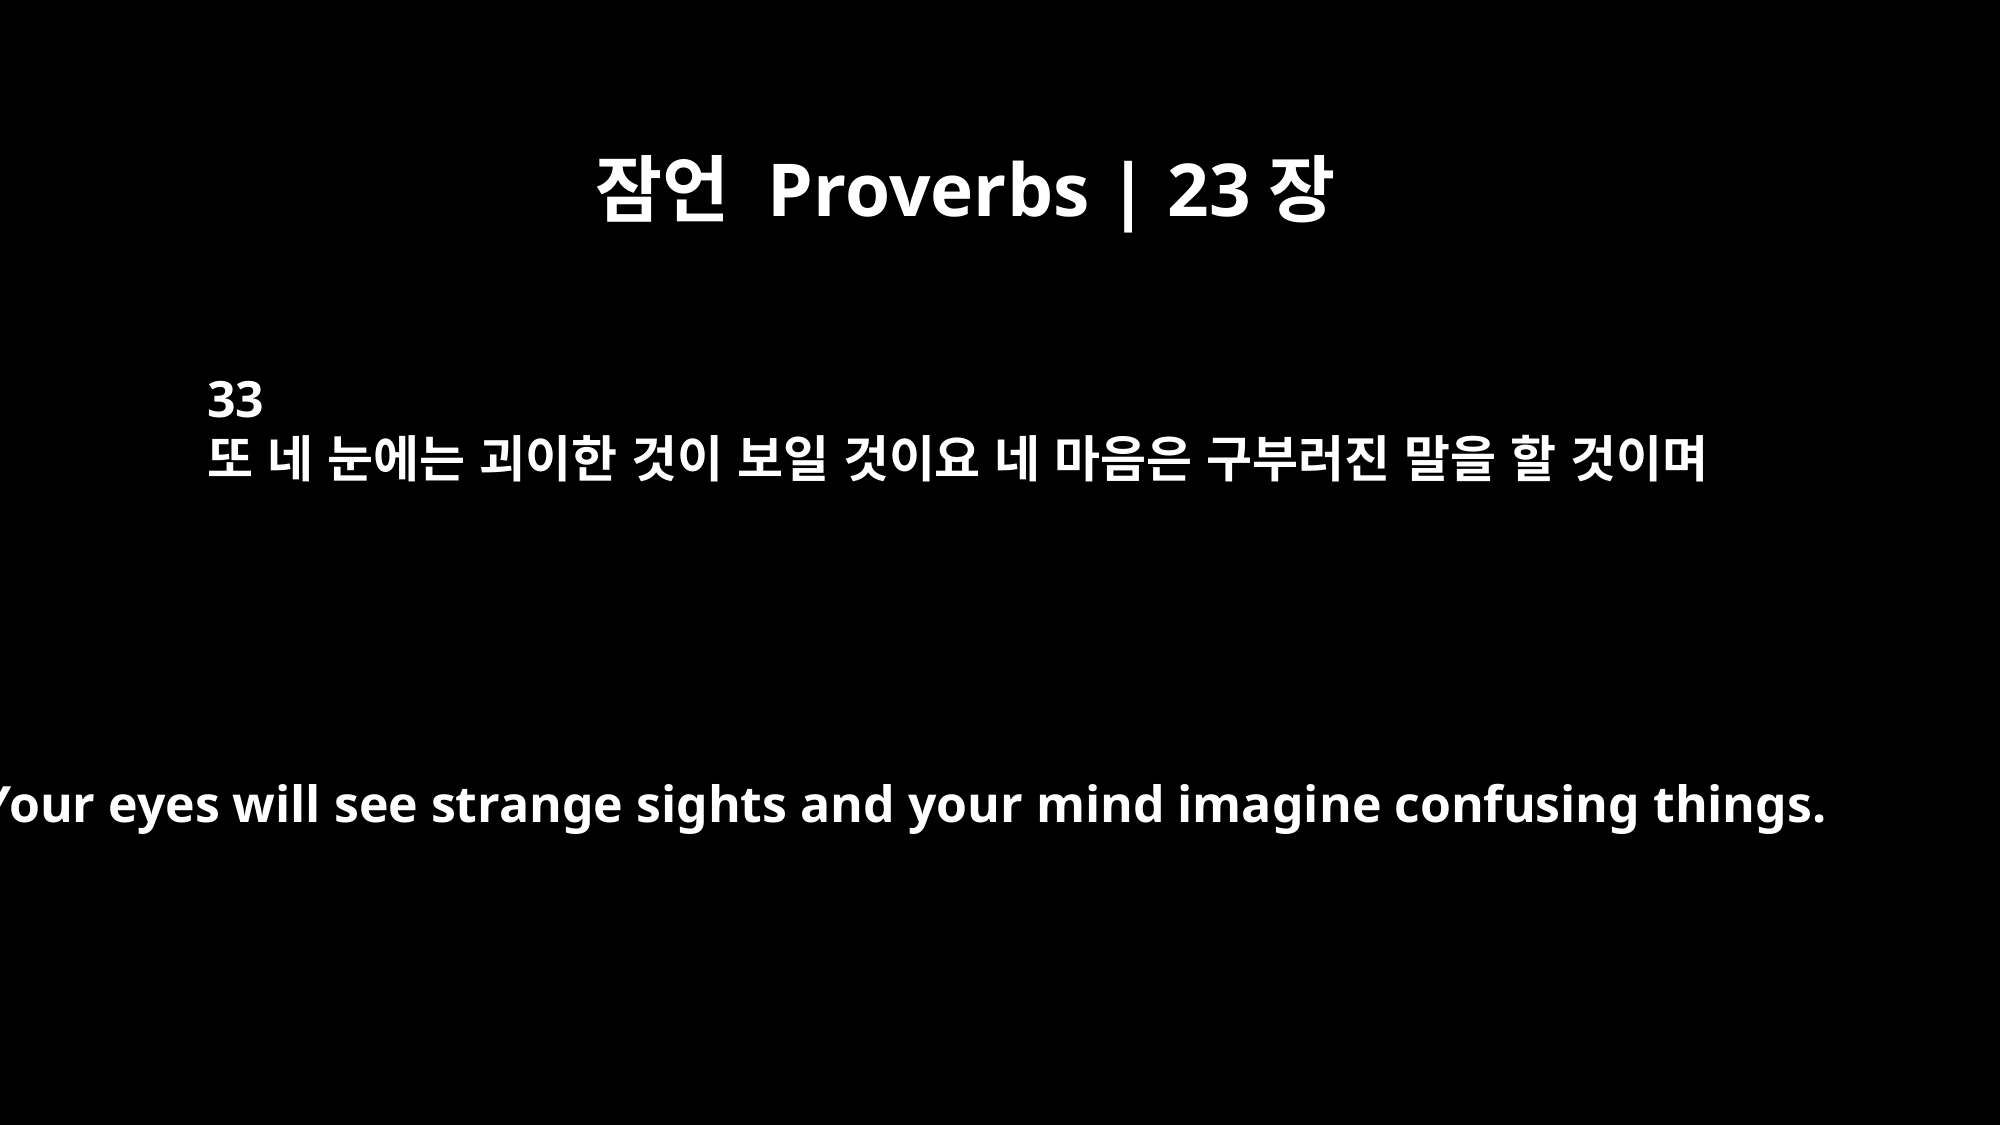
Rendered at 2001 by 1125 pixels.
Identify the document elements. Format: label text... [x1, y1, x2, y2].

text_box 잠언 Proverbs | 23장 [580, 136, 1352, 239]
text_box 33 또 네 눈에는 괴이한 것이 보일 것이요 네 마음은 구부러진 말을 할 것이며 [192, 359, 1725, 495]
text_box Your eyes will see strange sights and your mind imagine confusing things. [0, 764, 1842, 840]
